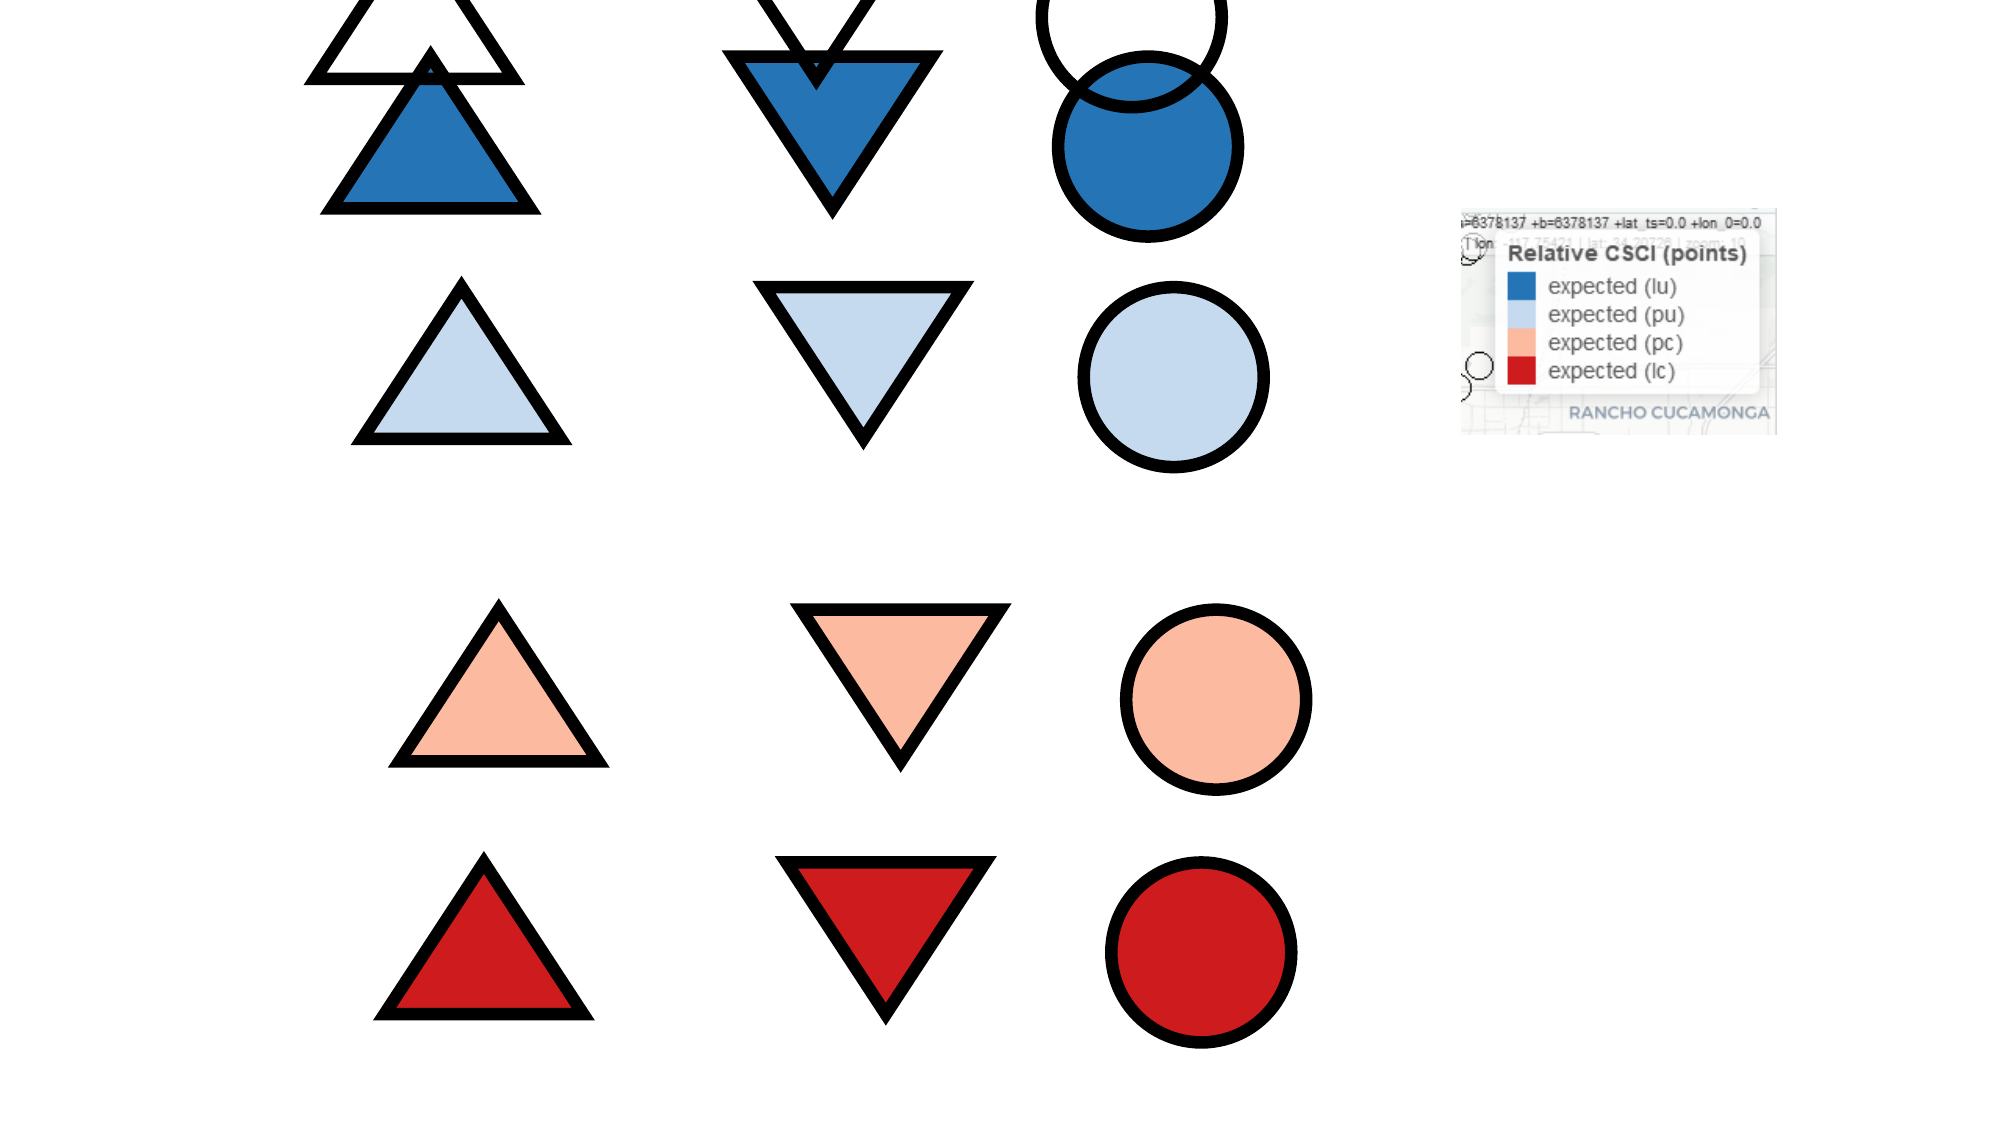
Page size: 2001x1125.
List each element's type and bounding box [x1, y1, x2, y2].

text_box [313, 0, 516, 80]
text_box [1057, 74, 1240, 238]
text_box [1040, 0, 1223, 109]
text_box [1125, 608, 1308, 791]
text_box [762, 286, 965, 441]
text_box [360, 285, 563, 440]
picture [1461, 208, 1777, 435]
text_box [763, 0, 870, 81]
text_box [397, 607, 601, 763]
text_box [784, 861, 988, 1017]
text_box [382, 860, 586, 1016]
text_box [1082, 286, 1265, 469]
text_box [329, 80, 533, 210]
text_box [1110, 861, 1293, 1044]
text_box [799, 608, 1003, 764]
text_box [731, 55, 934, 211]
